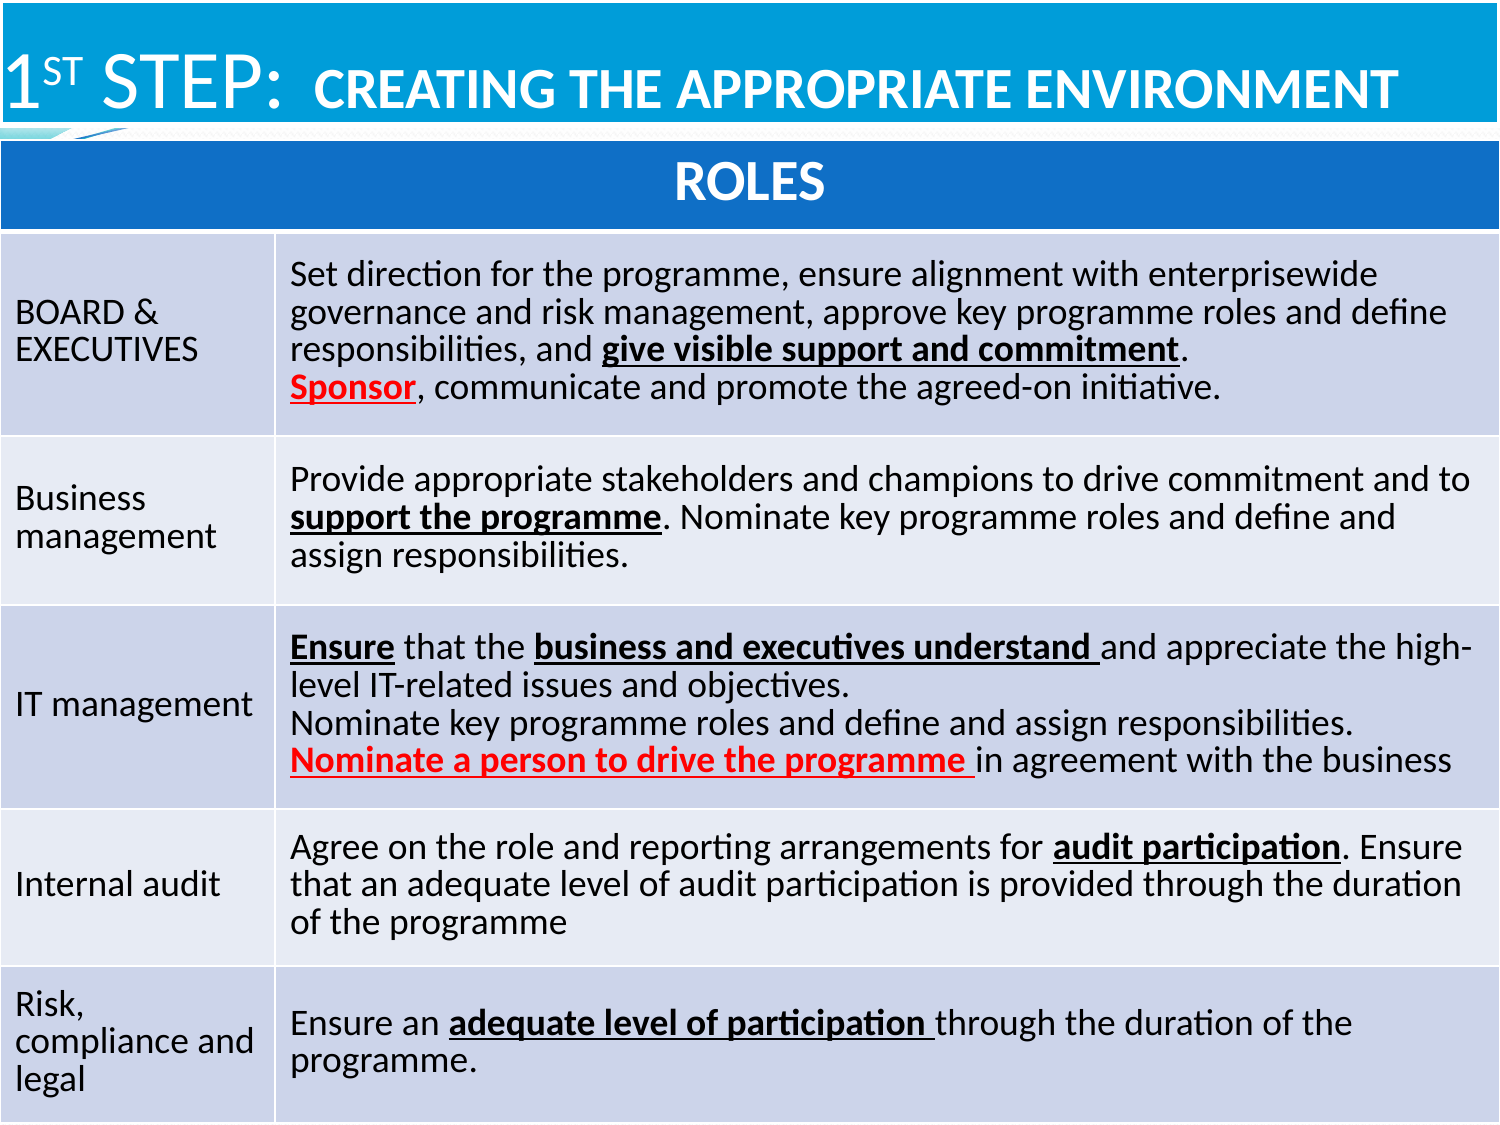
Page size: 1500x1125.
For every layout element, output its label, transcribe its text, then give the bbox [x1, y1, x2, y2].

table_header ROLES [1, 141, 1499, 229]
table_cell BOARD & EXECUTIVES [1, 234, 274, 435]
table_cell Business management [1, 437, 274, 604]
table_cell Ensure that the business and executives understand and appreciate the high-level IT-related issues and objectives. Nominate key programme roles and define and assign responsibilities. Nominate a person to drive the programme in agreement with the business [276, 606, 1499, 808]
table_cell Provide appropriate stakeholders and champions to drive commitment and to support the programme. Nominate key programme roles and define and assign responsibilities. [276, 437, 1499, 604]
table_cell Set direction for the programme, ensure alignment with enterprisewide governance and risk management, approve key programme roles and define responsibilities, and give visible support and commitment. Sponsor, communicate and promote the agreed-on initiative. [276, 234, 1499, 435]
table_cell Internal audit [1, 810, 274, 965]
table_cell Risk, compliance and legal [1, 967, 274, 1122]
table_cell IT management [1, 606, 274, 808]
table_cell Agree on the role and reporting arrangements for audit participation. Ensure that an adequate level of audit participation is provided through the duration of the programme [276, 810, 1499, 965]
title 1ST STEP: CREATING THE APPROPRIATE ENVIRONMENT [0, 0, 1500, 128]
table_cell Ensure an adequate level of participation through the duration of the programme. [276, 967, 1499, 1122]
